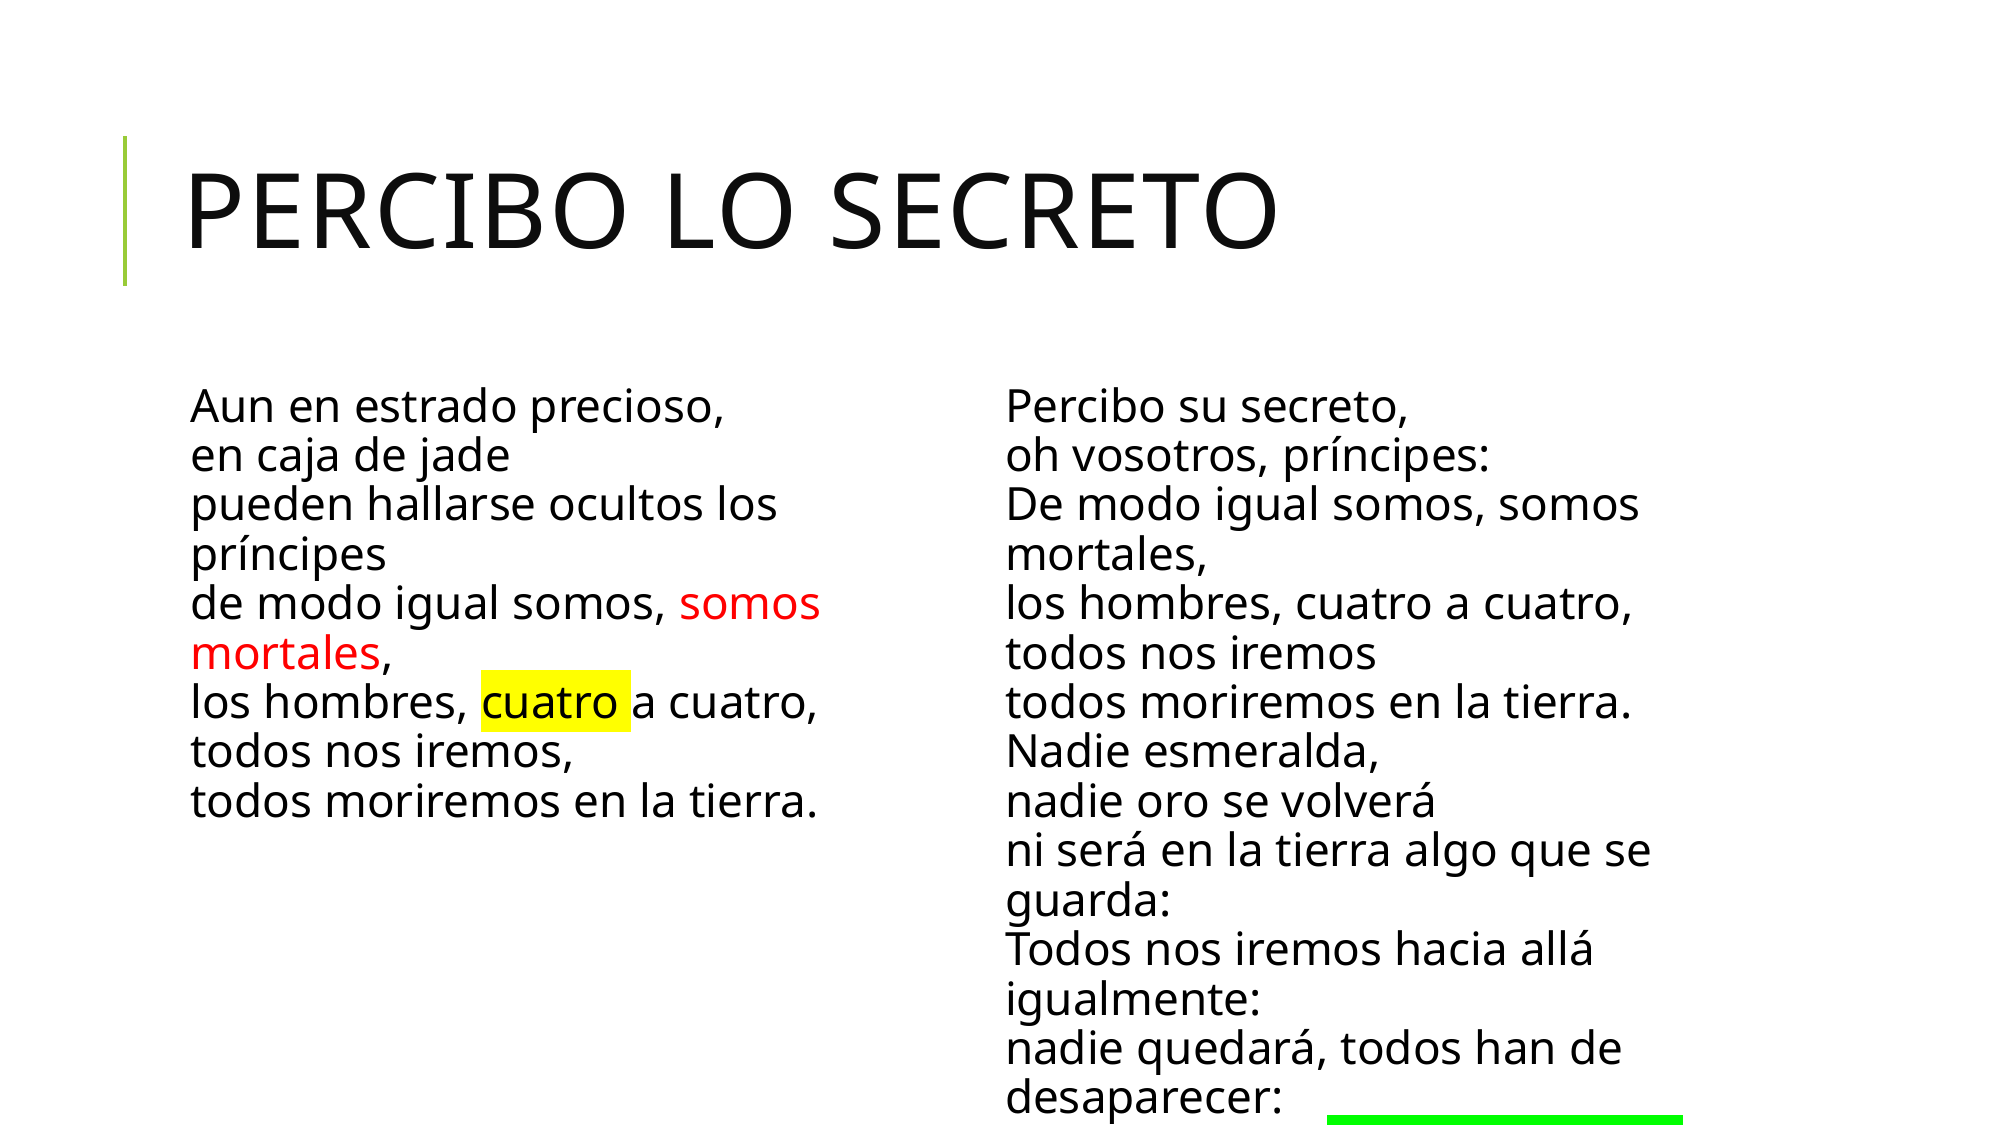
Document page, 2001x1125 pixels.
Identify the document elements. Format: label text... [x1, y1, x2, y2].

title Percibo lo secreto [168, 96, 1763, 342]
list Aun en estrado precioso, en caja de jade pueden hallarse ocultos los príncipes de modo igual somos, somos mortales, los hombres, cuatro a cuatro, todos nos iremos, todos moriremos en la tierra. [168, 375, 948, 1035]
list Percibo su secreto, oh vosotros, príncipes: De modo igual somos, somos mortales, los hombres, cuatro a cuatro, todos nos iremos todos moriremos en la tierra. Nadie esmeralda, nadie oro se volverá ni será en la tierra algo que se guarda: Todos nos iremos hacia allá igualmente: nadie quedará, todos han de desaparecer: de modo igual iremos a su casa. [982, 375, 1763, 1035]
